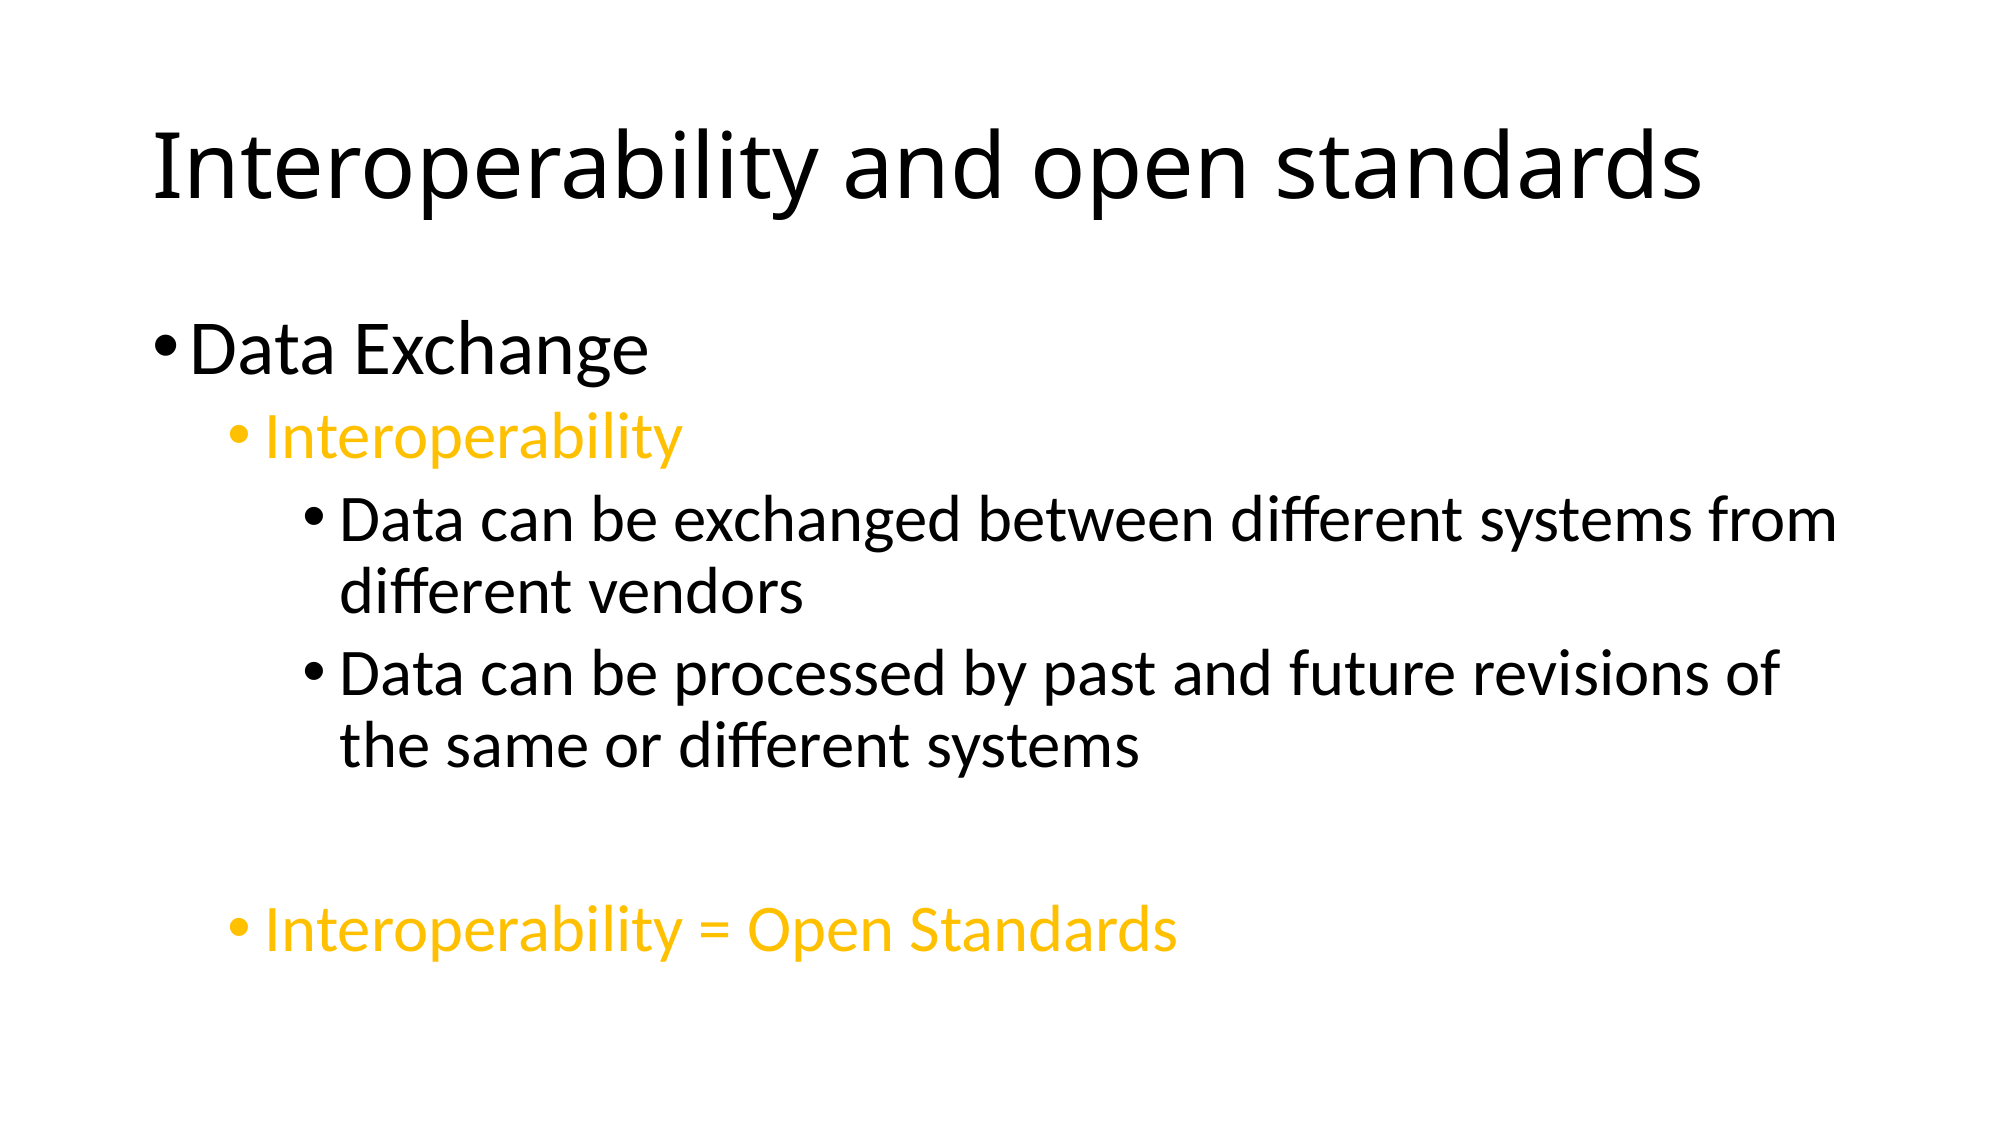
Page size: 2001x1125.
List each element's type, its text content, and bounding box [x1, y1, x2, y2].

list Data Exchange Interoperability Data can be exchanged between different systems from different vendors Data can be processed by past and future revisions of the same or different systems Interoperability = Open Standards [137, 299, 1863, 1014]
title Interoperability and open standards [137, 59, 1863, 278]
